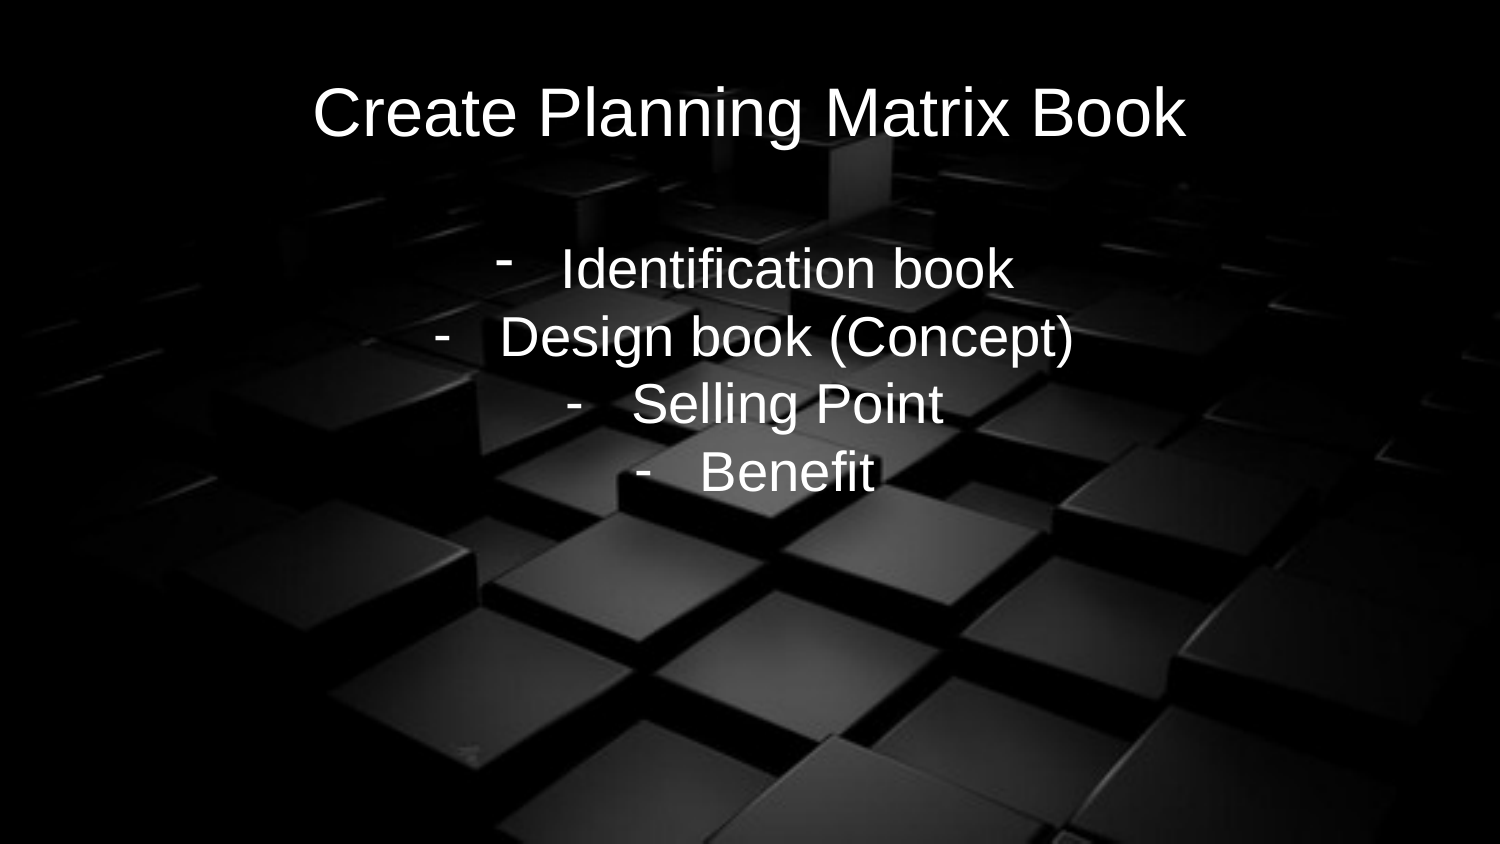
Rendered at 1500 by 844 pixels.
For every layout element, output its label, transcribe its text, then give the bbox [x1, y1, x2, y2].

text_box Create Planning Matrix Book Identification book Design book (Concept) Selling Point Benefit [75, 33, 1425, 687]
picture [0, 0, 1500, 844]
